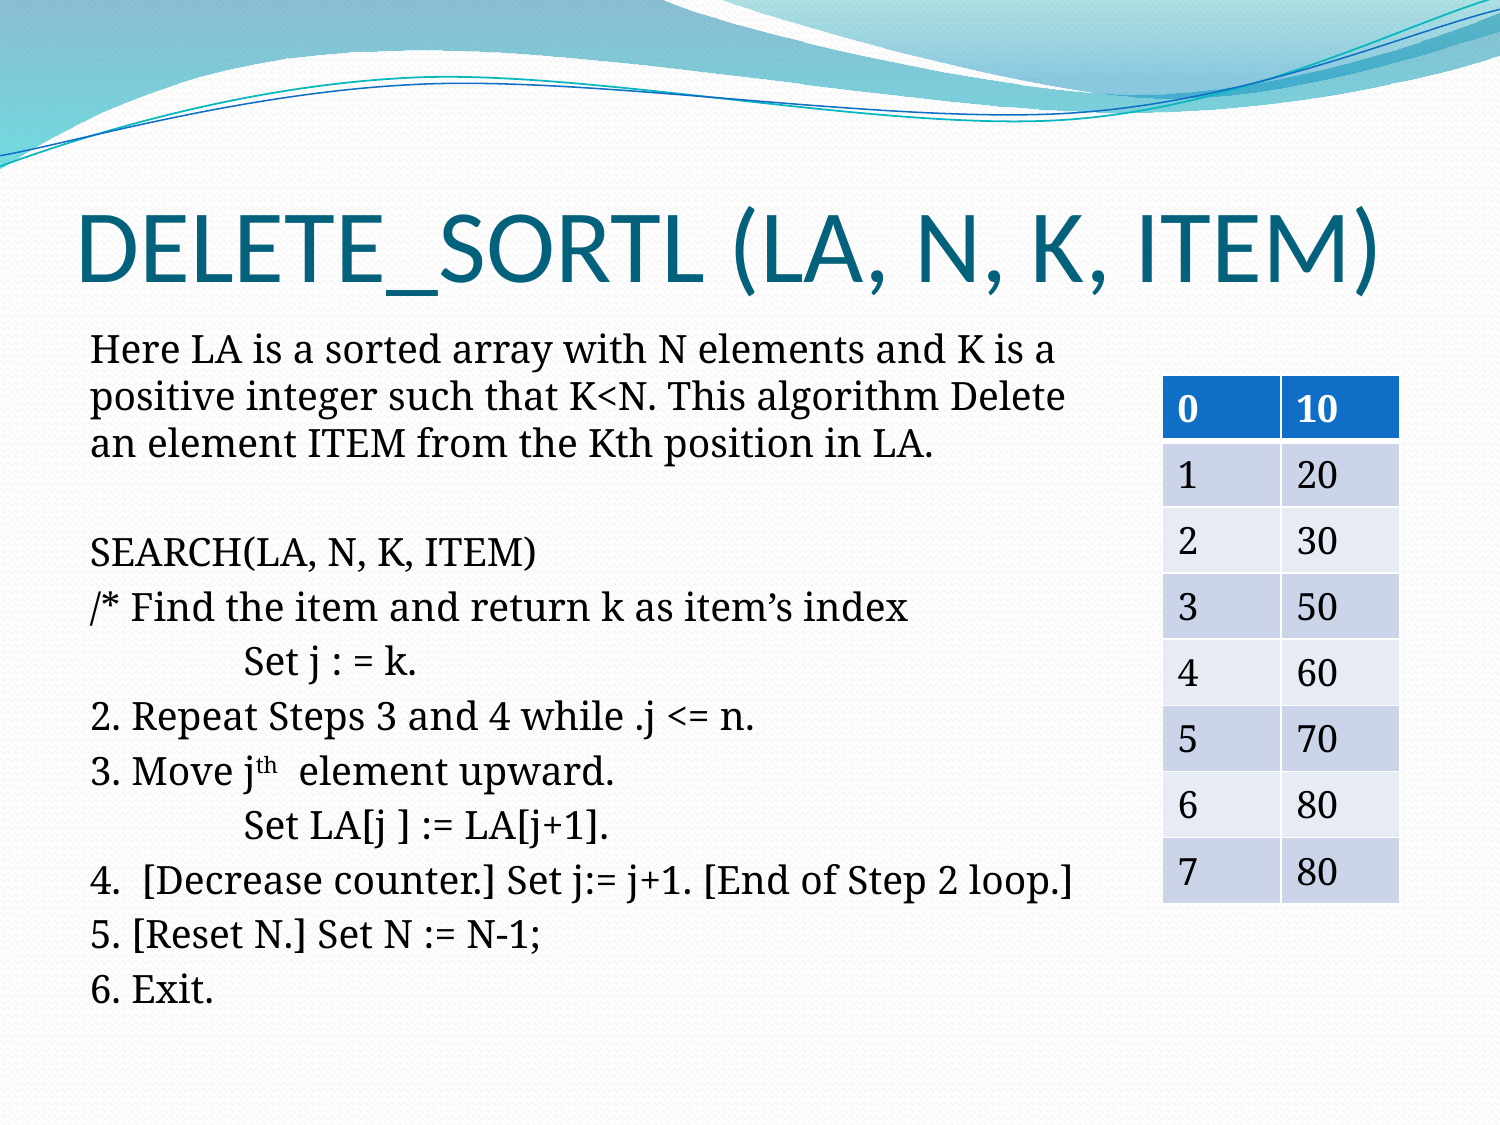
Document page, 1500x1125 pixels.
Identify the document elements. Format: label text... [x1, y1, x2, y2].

table_cell 2 [1163, 508, 1280, 572]
list Here LA is a sorted array with N elements and K is a positive integer such that K<N. This algorithm Delete an element ITEM from the Kth position in LA. SEARCH(LA, N, K, ITEM) /* Find the item and return k as item’s index Set j : = k. 2. Repeat Steps 3 and 4 while .j <= n. 3. Move jth element upward. Set LA[j ] := LA[j+1]. 4. [Decrease counter.] Set j:= j+1. [End of Step 2 loop.] 5. [Reset N.] Set N := N-1; 6. Exit. [75, 317, 1125, 1038]
table_cell 3 [1163, 574, 1280, 638]
table_cell 80 [1282, 838, 1399, 903]
table_cell 7 [1163, 838, 1280, 903]
table_cell 80 [1282, 772, 1399, 837]
table_cell 60 [1282, 640, 1399, 705]
table_header 0 [1163, 376, 1280, 438]
table_cell 6 [1163, 772, 1280, 837]
table_cell 70 [1282, 706, 1399, 771]
table_cell 50 [1282, 574, 1399, 638]
table_cell 20 [1282, 444, 1399, 506]
table_header 10 [1282, 376, 1399, 438]
table_cell 4 [1163, 640, 1280, 705]
table_cell 1 [1163, 444, 1280, 506]
table_cell 30 [1282, 508, 1399, 572]
title DELETE_SORTL (LA, N, K, ITEM) [75, 115, 1425, 303]
table_cell 5 [1163, 706, 1280, 771]
